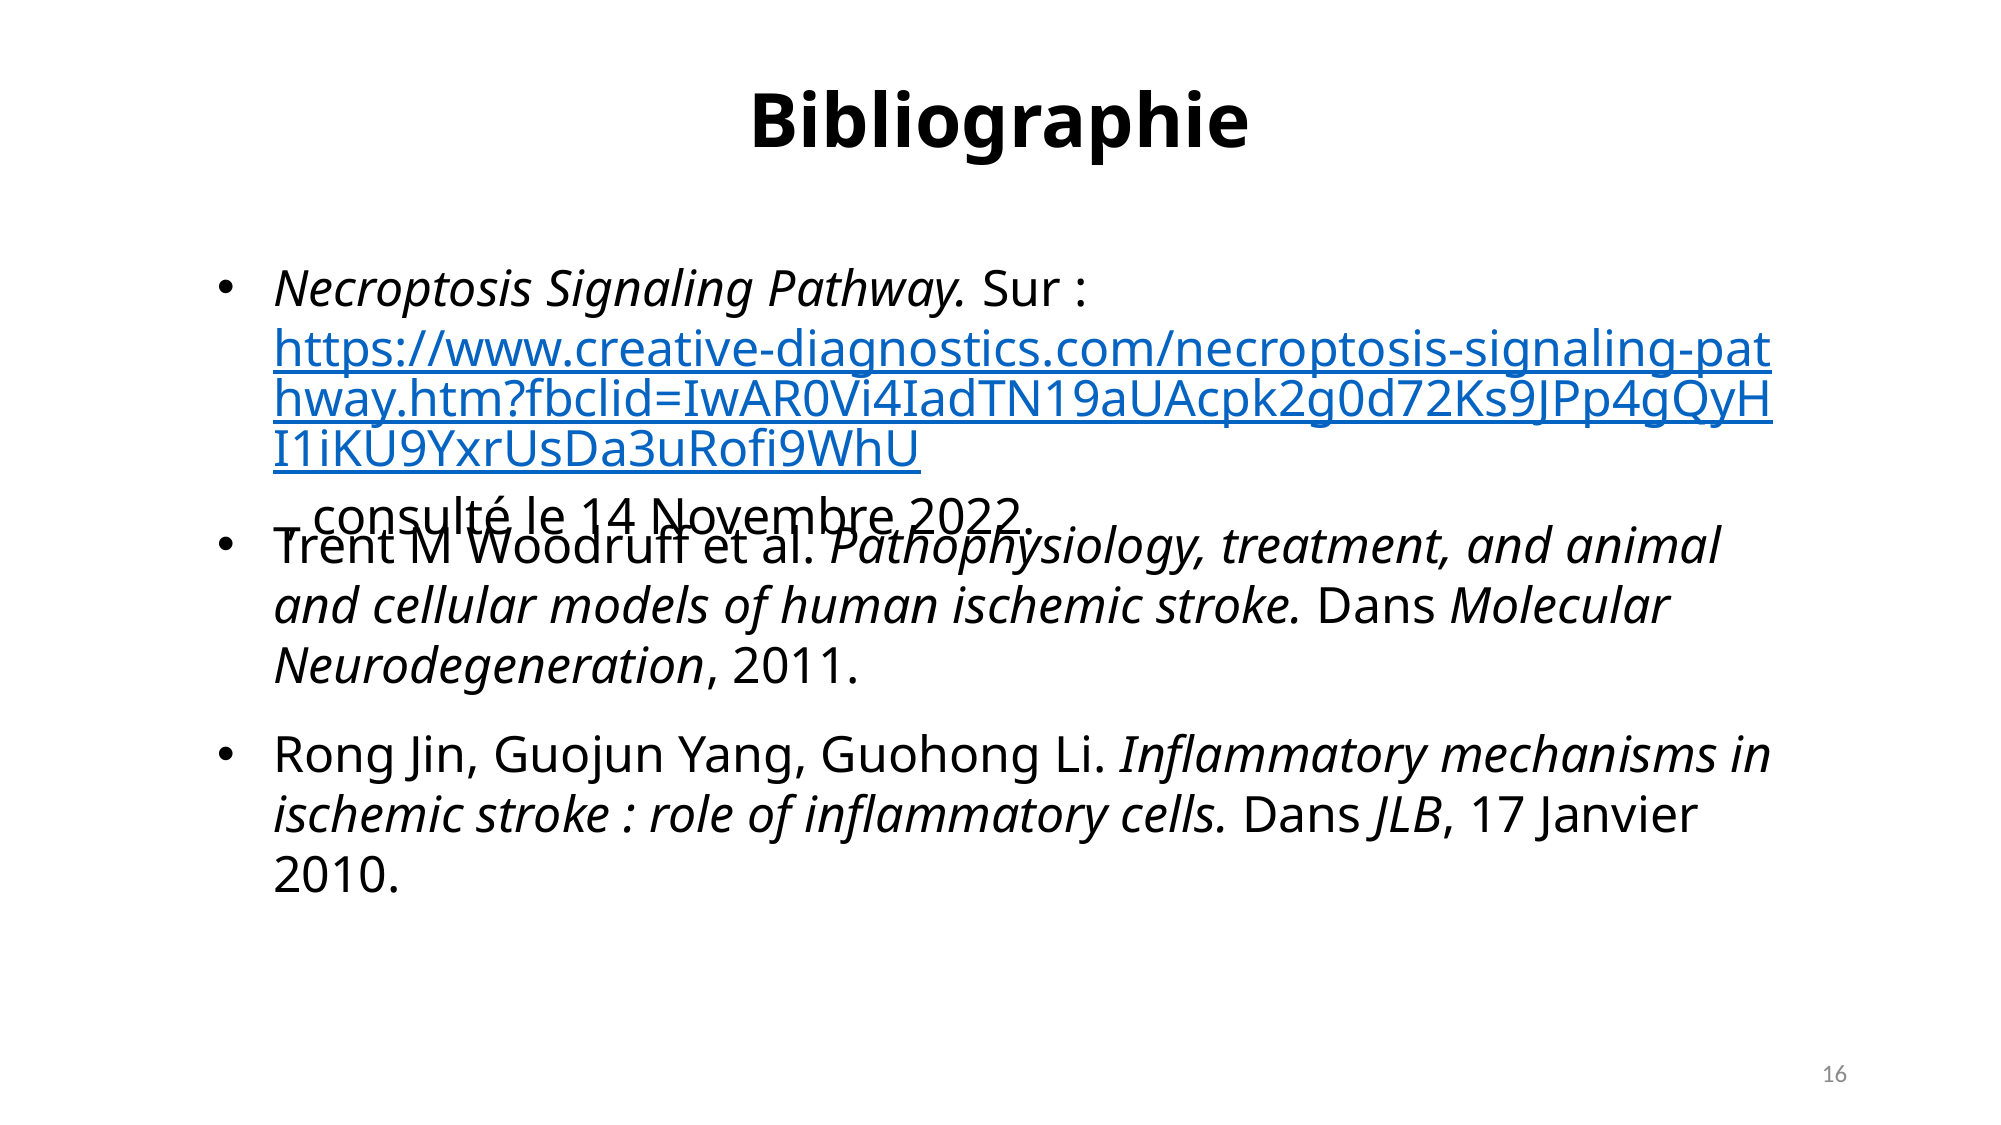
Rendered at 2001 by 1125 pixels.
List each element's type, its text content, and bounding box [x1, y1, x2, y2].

text_box Necroptosis Signaling Pathway. Sur : https://www.creative-diagnostics.com/necroptosis-signaling-pathway.htm?fbclid=IwAR0Vi4IadTN19aUAcpk2g0d72Ks9JPp4gQyHI1iKU9YxrUsDa3uRofi9WhU , consulté le 14 Novembre 2022. [202, 248, 1798, 452]
text_box Bibliographie [630, 65, 1370, 170]
text_box Rong Jin, Guojun Yang, Guohong Li. Inflammatory mechanisms in ischemic stroke : role of inflammatory cells. Dans JLB, 17 Janvier 2010. [202, 715, 1798, 910]
slide_number 16 [1412, 1042, 1863, 1103]
text_box Trent M Woodruff et al. Pathophysiology, treatment, and animal and cellular models of human ischemic stroke. Dans Molecular Neurodegeneration, 2011. [202, 506, 1798, 701]
